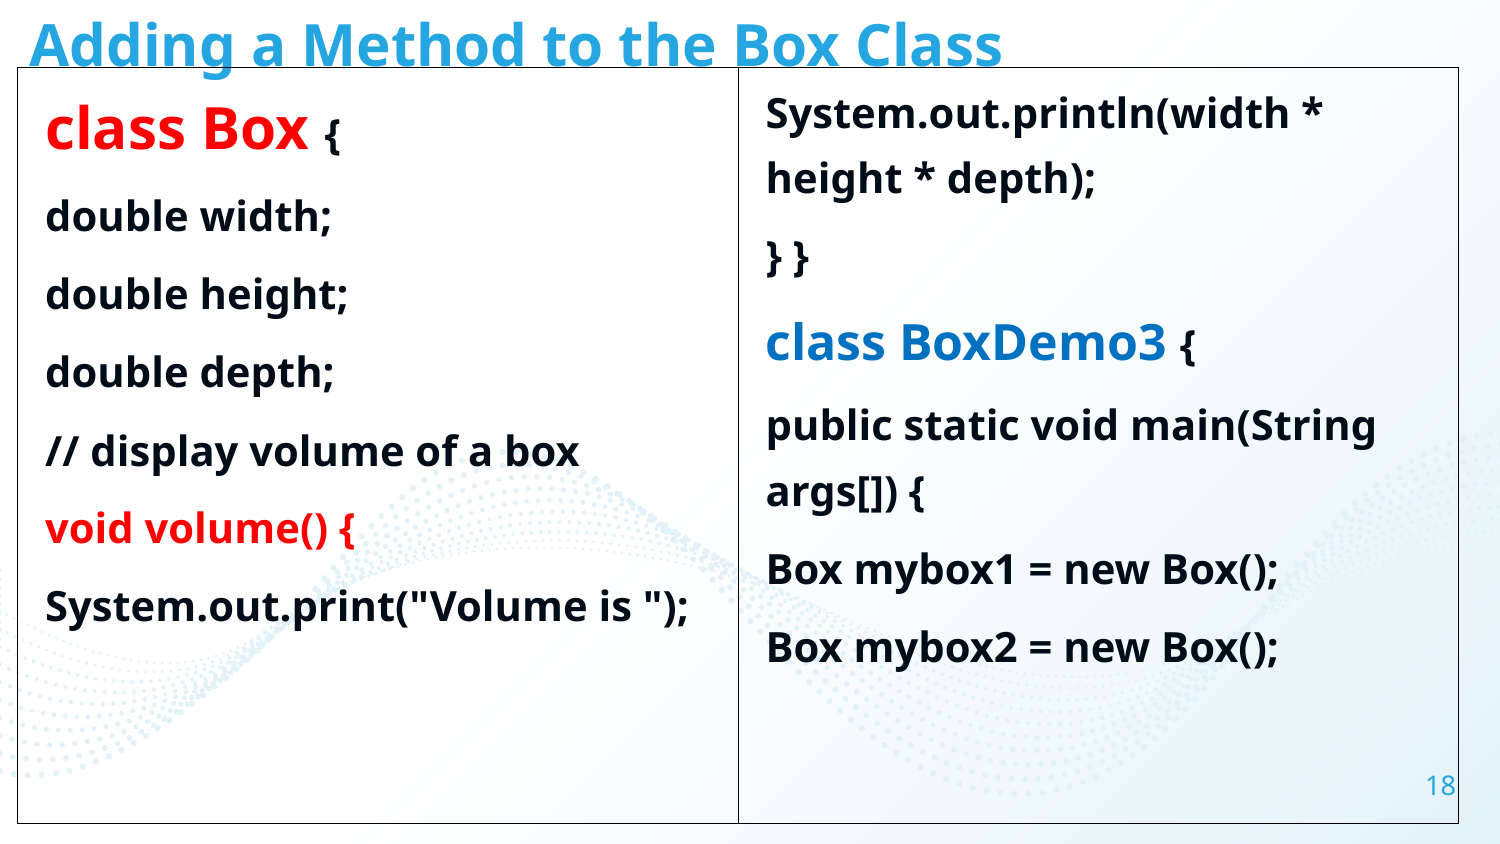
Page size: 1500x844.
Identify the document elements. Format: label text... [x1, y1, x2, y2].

title Adding a Method to the Box Class [29, 20, 1388, 67]
table_header System.out.println(width * height * depth); } } class BoxDemo3 { public static void main(String args[]) { Box mybox1 = new Box(); Box mybox2 = new Box(); [739, 68, 1458, 823]
table_header class Box { double width; double height; double depth; // display volume of a box void volume() { System.out.print("Volume is "); [18, 68, 738, 823]
